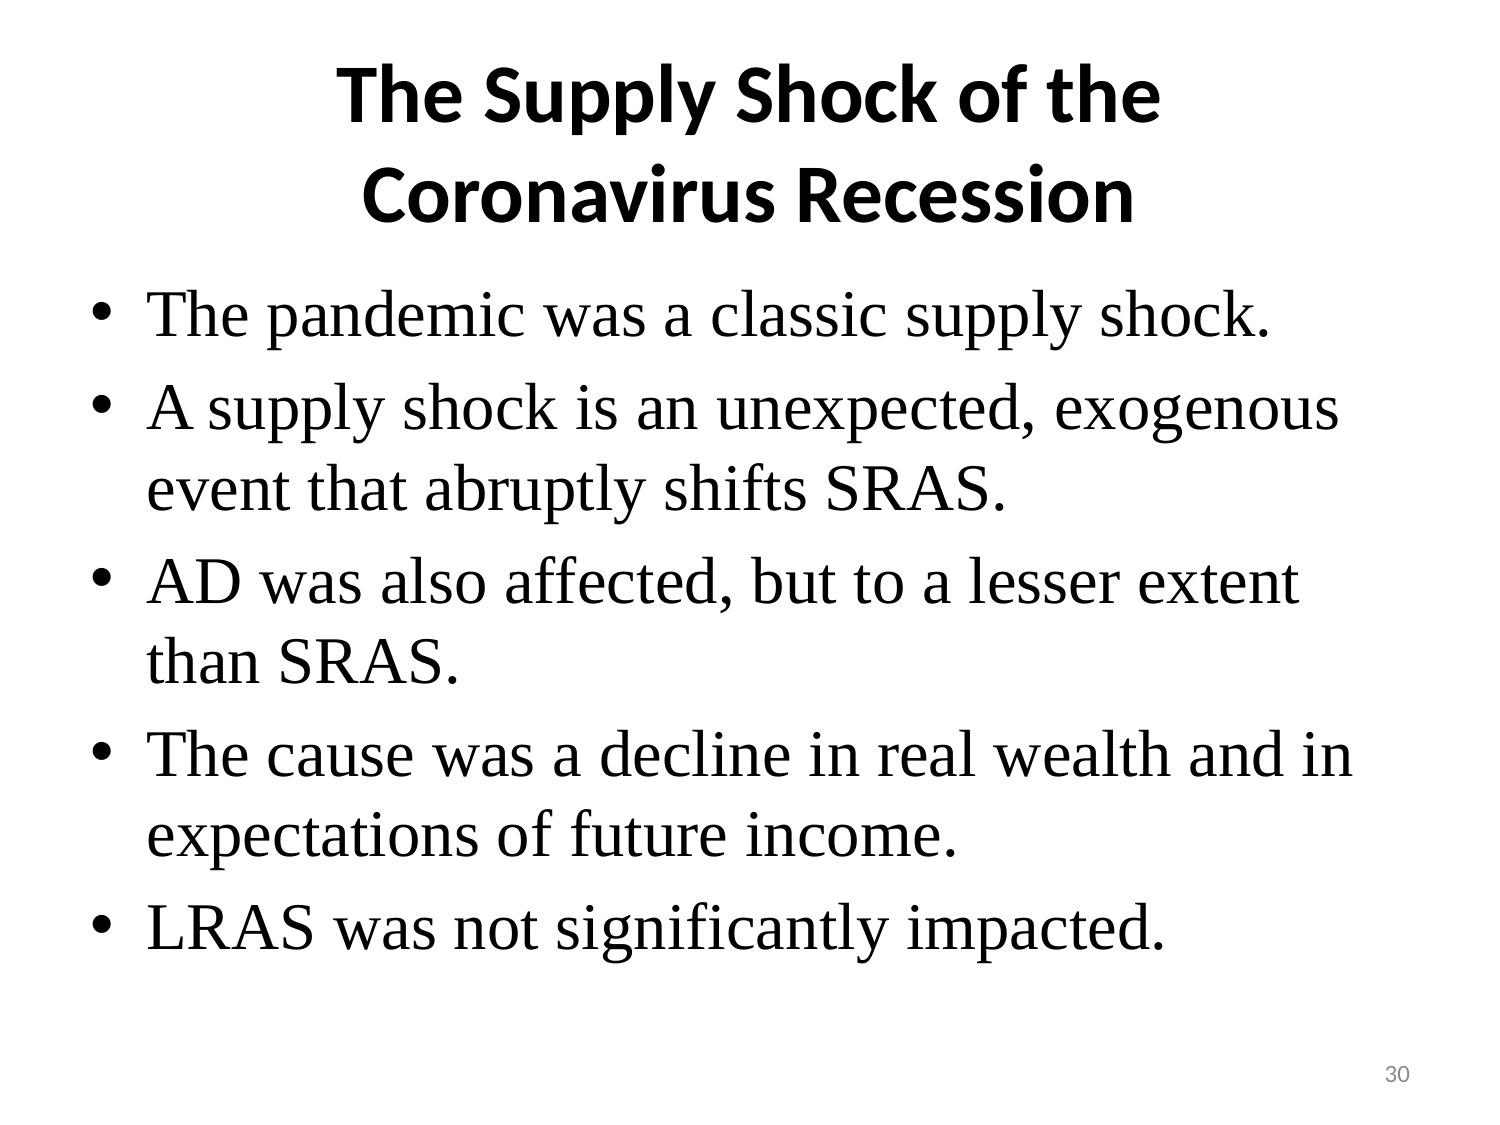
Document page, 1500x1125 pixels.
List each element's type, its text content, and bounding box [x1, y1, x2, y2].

list The pandemic was a classic supply shock. A supply shock is an unexpected, exogenous event that abruptly shifts SRAS. AD was also affected, but to a lesser extent than SRAS. The cause was a decline in real wealth and in expectations of future income. LRAS was not significantly impacted. [75, 262, 1425, 1005]
slide_number 30 [1074, 1042, 1425, 1103]
title The Supply Shock of the Coronavirus Recession [75, 45, 1425, 233]
